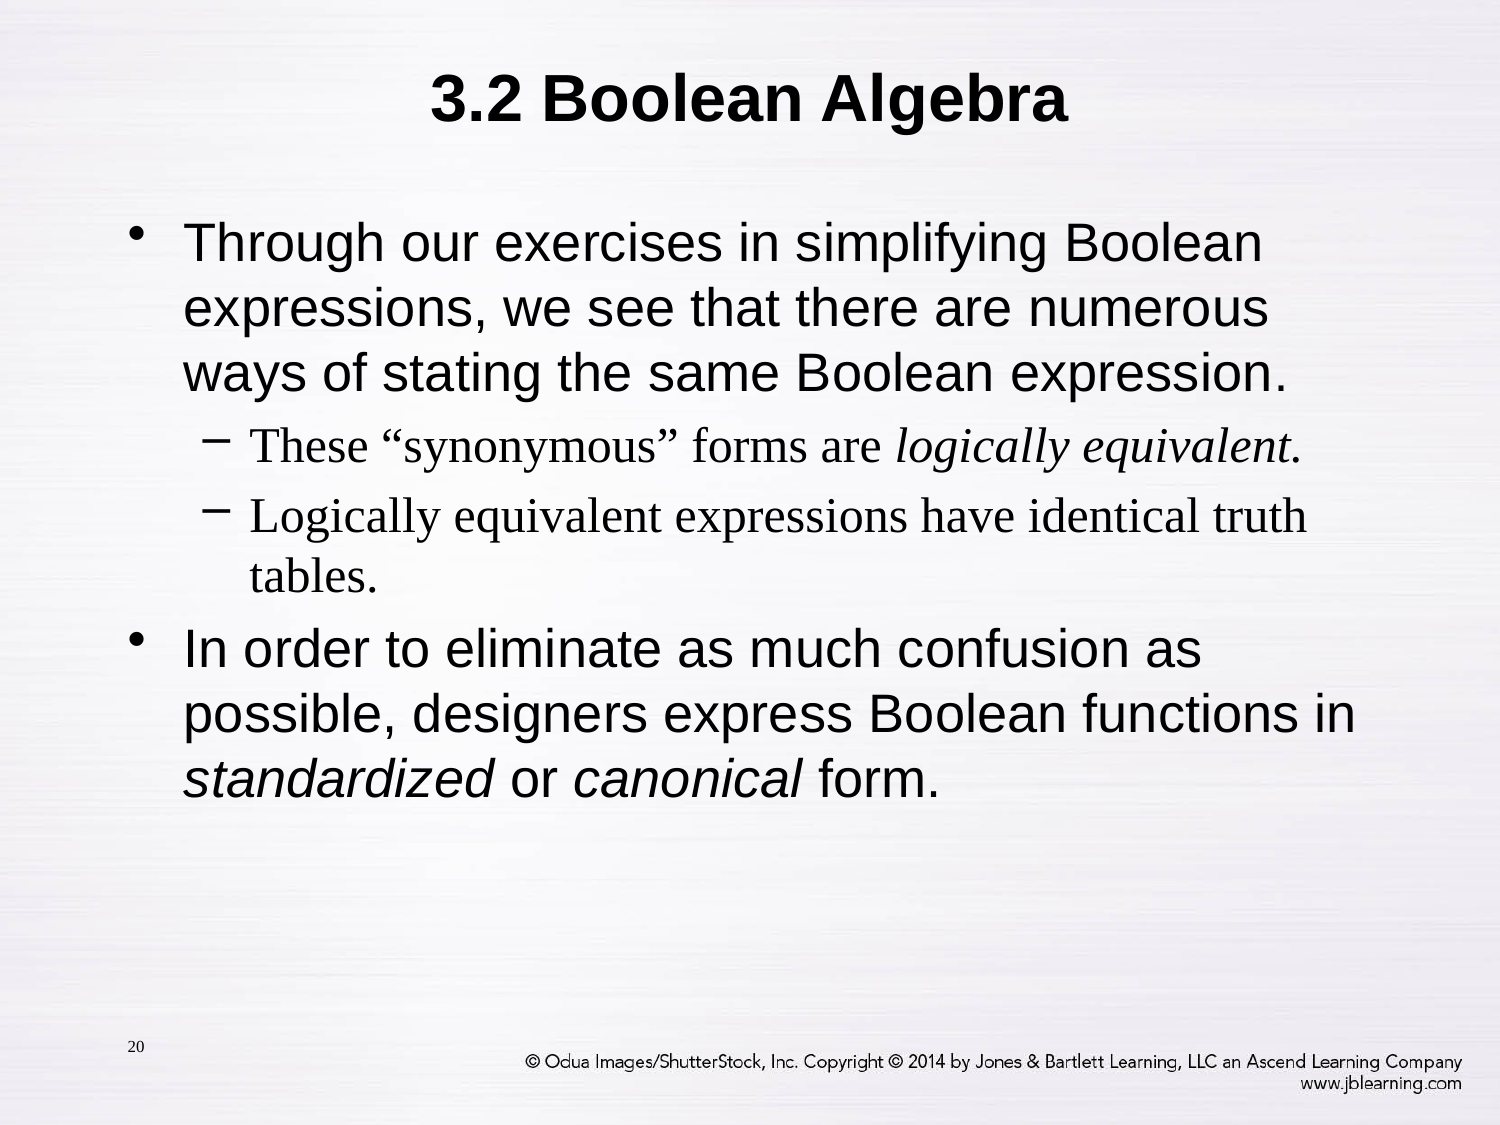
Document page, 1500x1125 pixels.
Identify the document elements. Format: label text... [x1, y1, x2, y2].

list Through our exercises in simplifying Boolean expressions, we see that there are numerous ways of stating the same Boolean expression. These “synonymous” forms are logically equivalent. Logically equivalent expressions have identical truth tables. In order to eliminate as much confusion as possible, designers express Boolean functions in standardized or canonical form. [112, 200, 1388, 825]
slide_number 20 [112, 1025, 425, 1100]
title 3.2 Boolean Algebra [350, 50, 1150, 140]
picture [0, 0, 1500, 1125]
